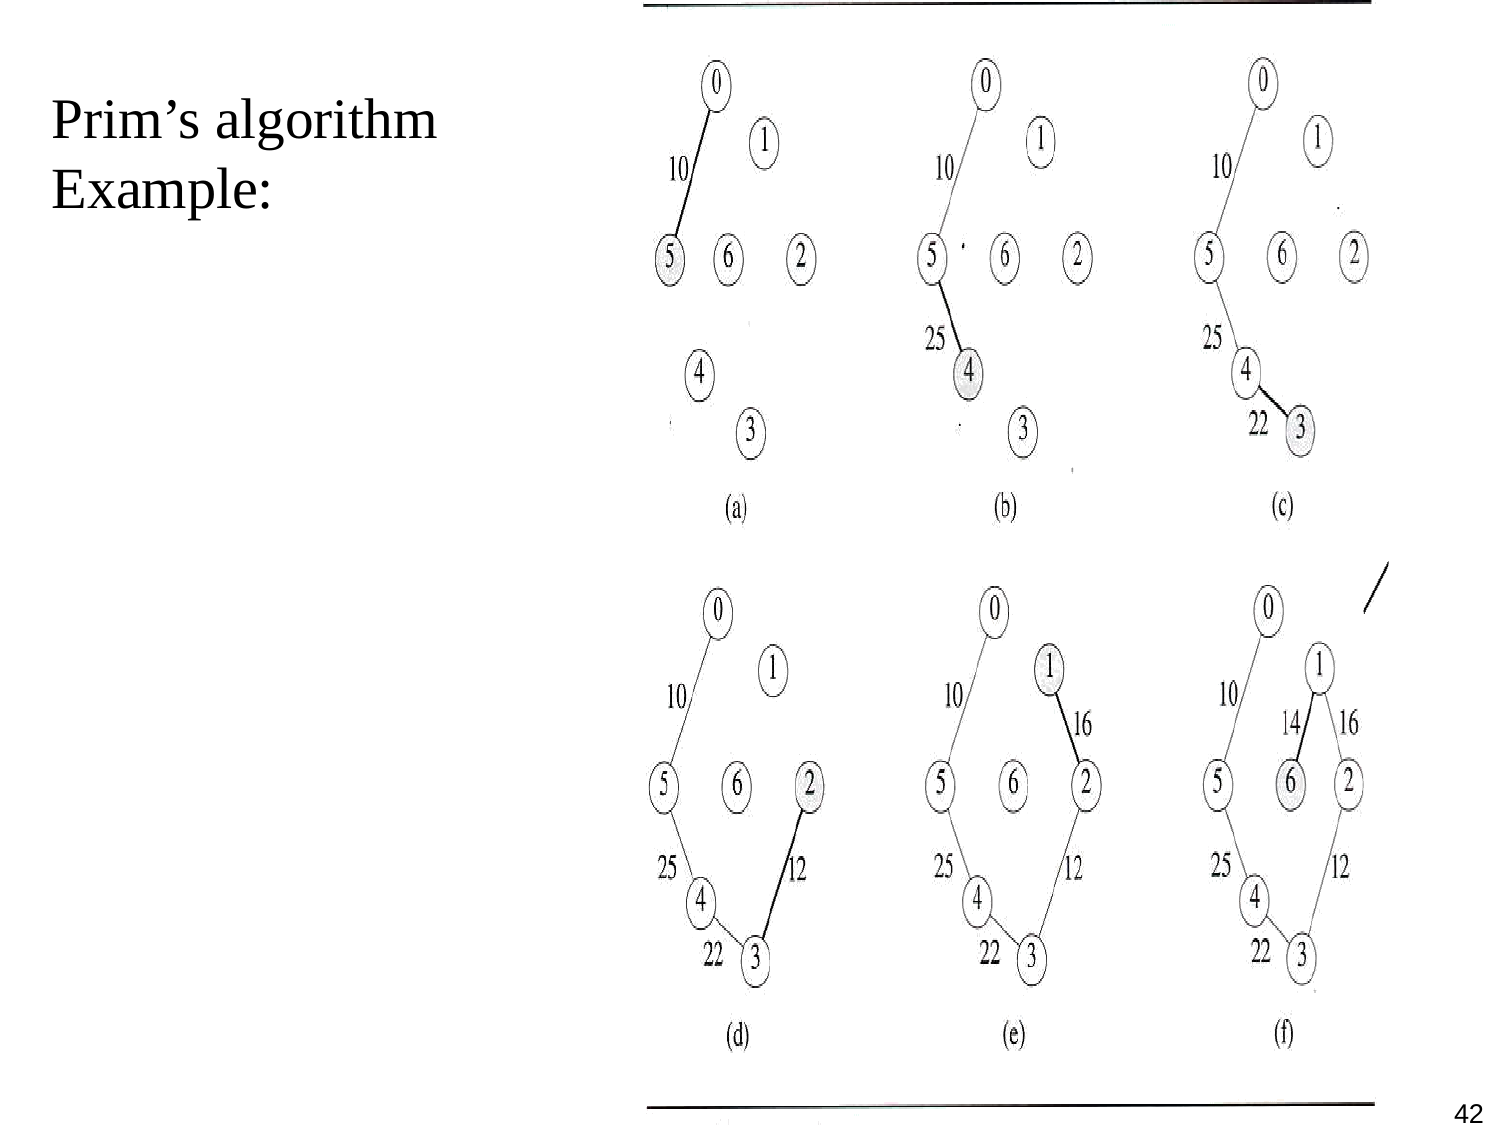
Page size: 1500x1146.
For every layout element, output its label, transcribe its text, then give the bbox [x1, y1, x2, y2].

slide_number 42 [1447, 1078, 1491, 1146]
title Prim’s algorithm Example: [49, 79, 445, 274]
text_box [641, 0, 1389, 1125]
